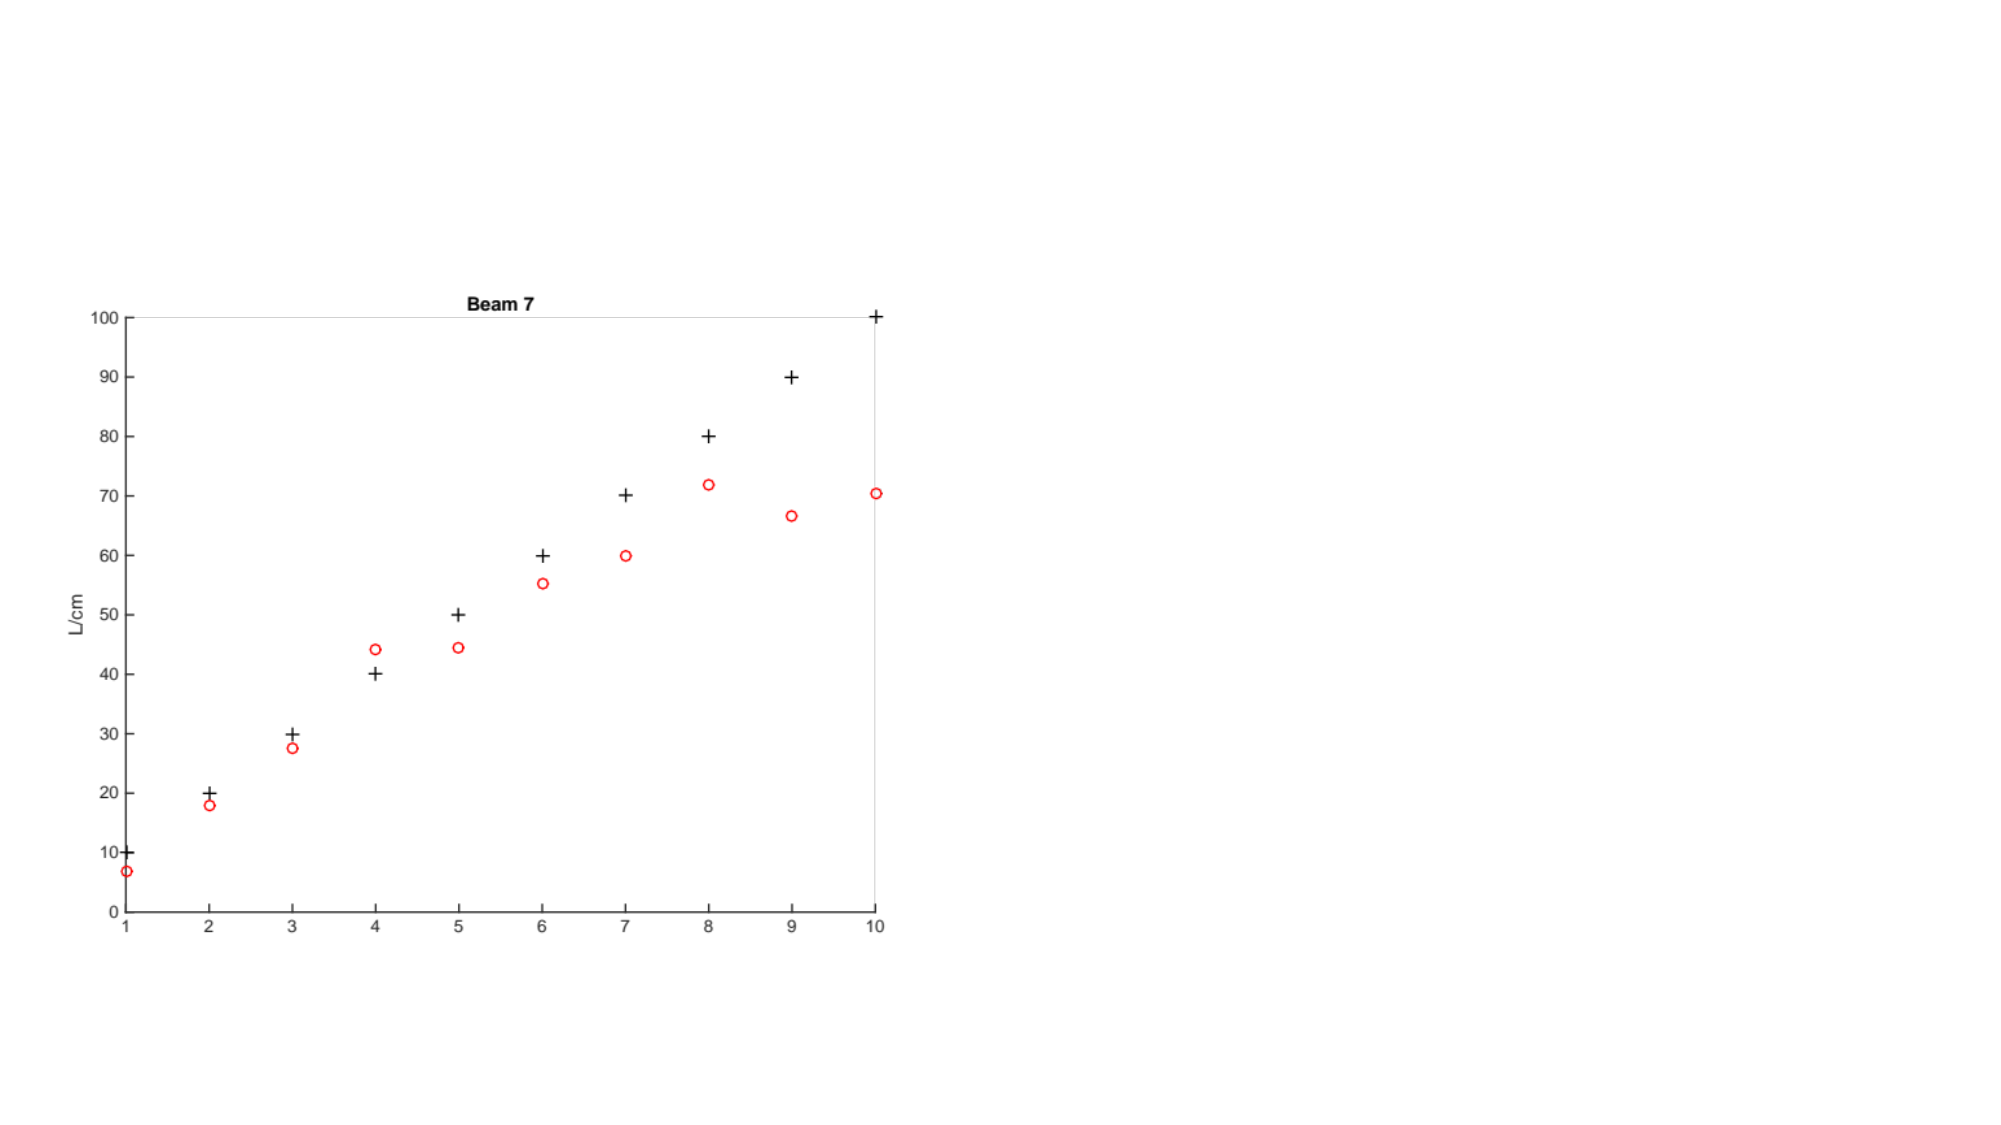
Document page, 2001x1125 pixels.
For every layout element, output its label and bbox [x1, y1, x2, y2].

picture [0, 264, 966, 989]
